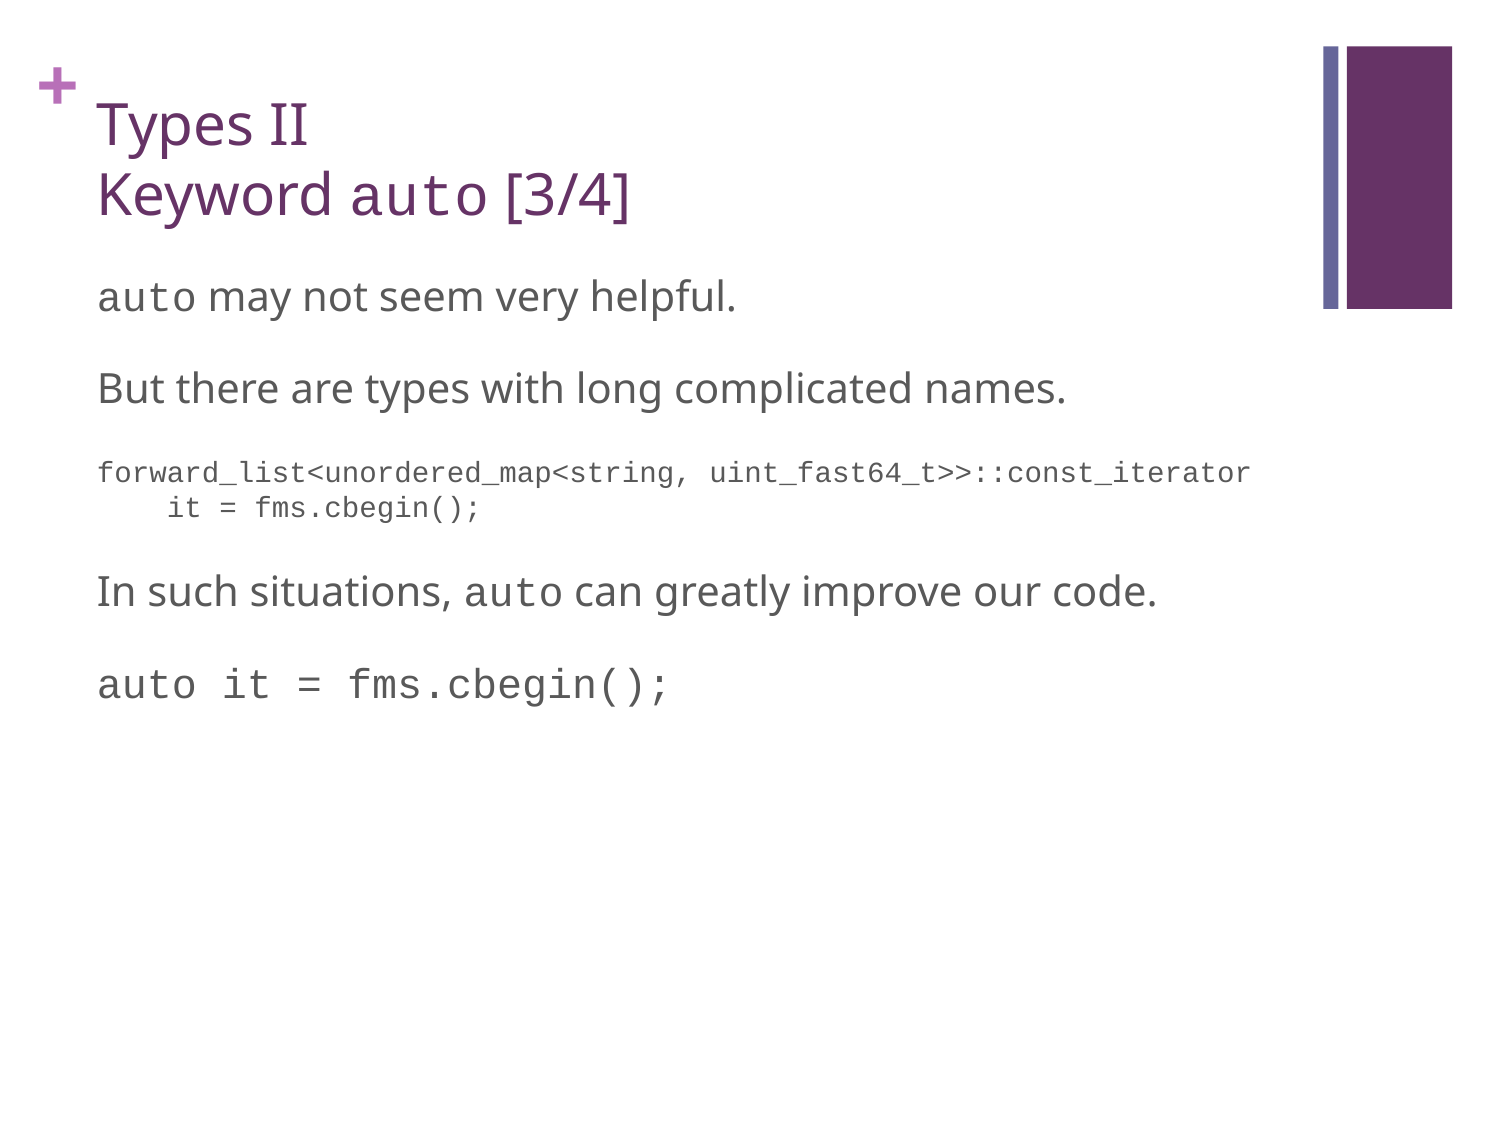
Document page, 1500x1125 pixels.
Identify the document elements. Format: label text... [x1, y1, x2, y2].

title Types II Keyword auto [3/4] [81, 79, 1322, 238]
list auto may not seem very helpful. But there are types with long complicated names. forward_list<unordered_map<string, uint_fast64_t>>::const_iterator it = fms.cbegin(); In such situations, auto can greatly improve our code. auto it = fms.cbegin(); [81, 262, 1322, 1038]
